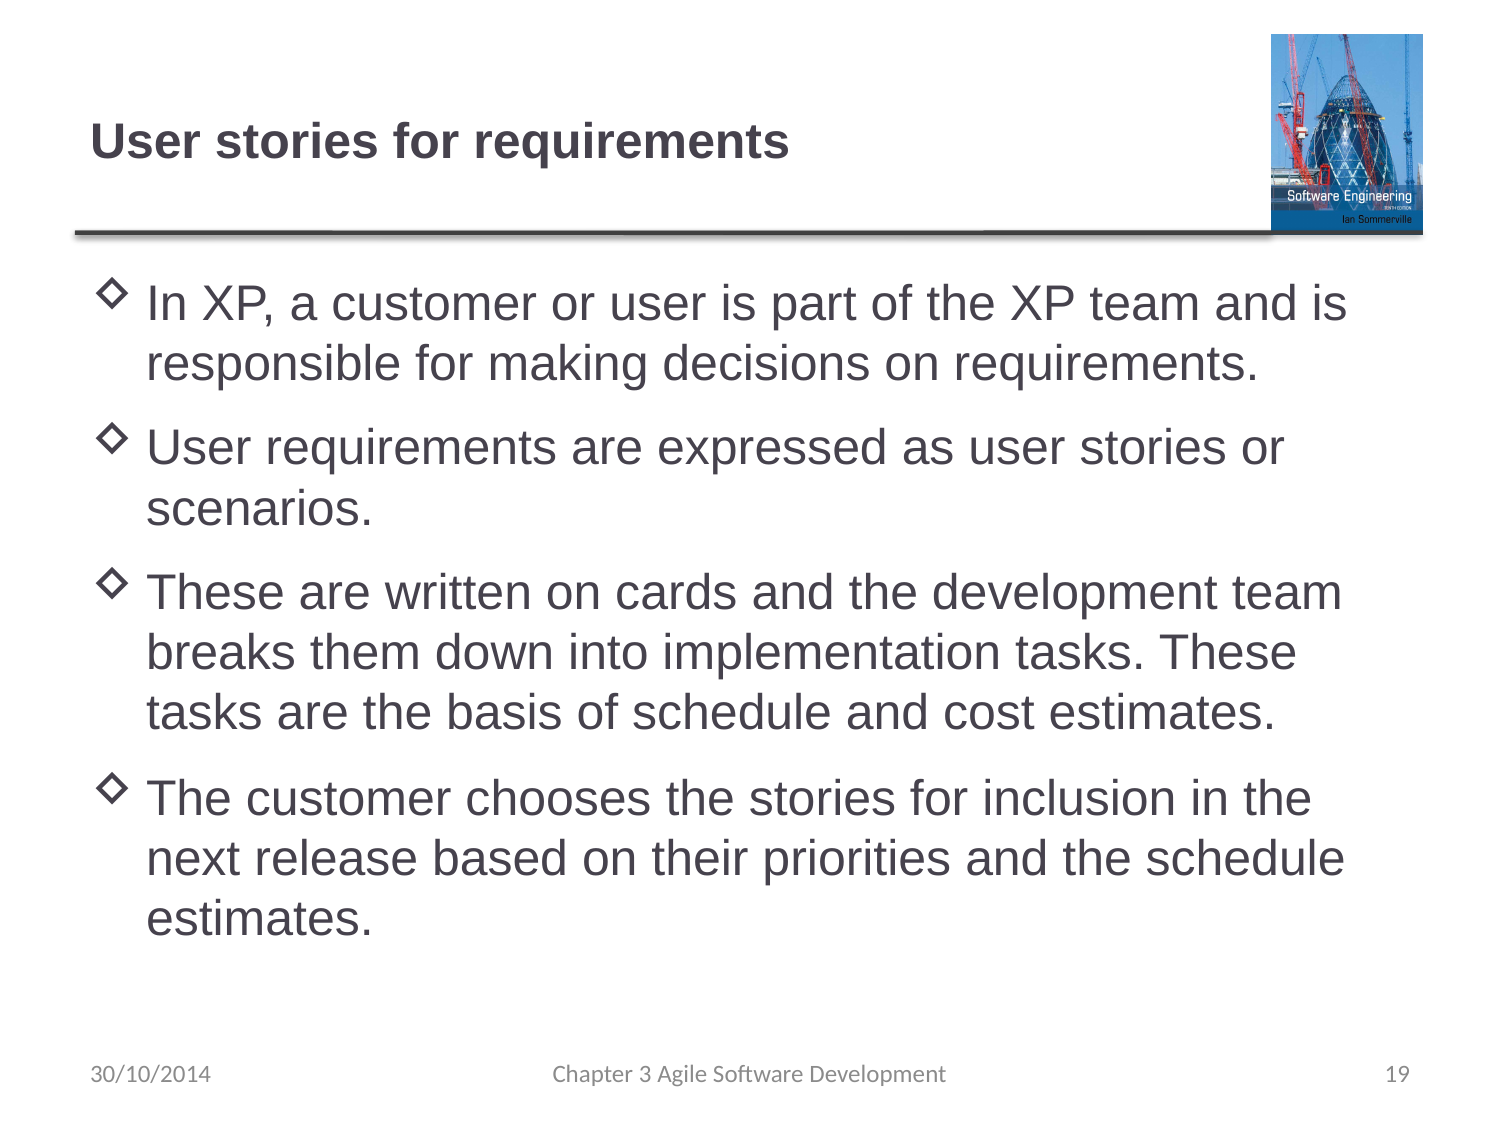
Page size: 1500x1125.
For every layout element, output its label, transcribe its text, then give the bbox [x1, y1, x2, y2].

picture [1271, 34, 1423, 230]
title User stories for requirements [74, 44, 1272, 233]
list In XP, a customer or user is part of the XP team and is responsible for making decisions on requirements. User requirements are expressed as user stories or scenarios. These are written on cards and the development team breaks them down into implementation tasks. These tasks are the basis of schedule and cost estimates. The customer chooses the stories for inclusion in the next release based on their priorities and the schedule estimates. [75, 262, 1425, 1005]
slide_number 19 [1074, 1042, 1425, 1103]
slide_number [75, 1042, 425, 1103]
footer Chapter 3 Agile Software Development [512, 1042, 988, 1103]
